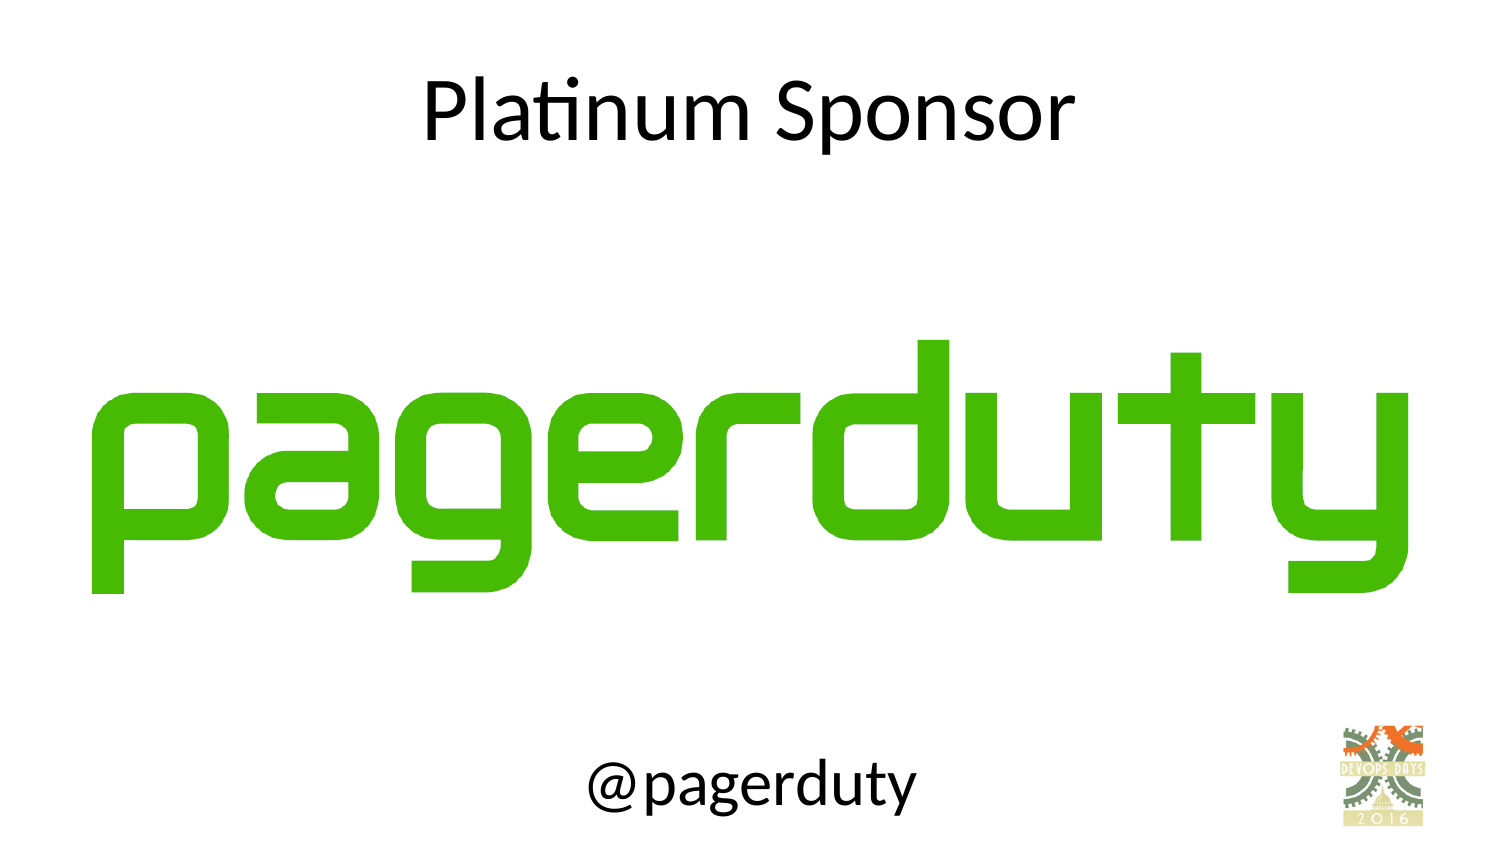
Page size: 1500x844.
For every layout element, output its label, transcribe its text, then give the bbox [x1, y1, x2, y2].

text_box @pagerduty [512, 731, 988, 827]
picture [74, 191, 1426, 652]
picture [1336, 716, 1430, 837]
title Platinum Sponsor [75, 33, 1425, 175]
